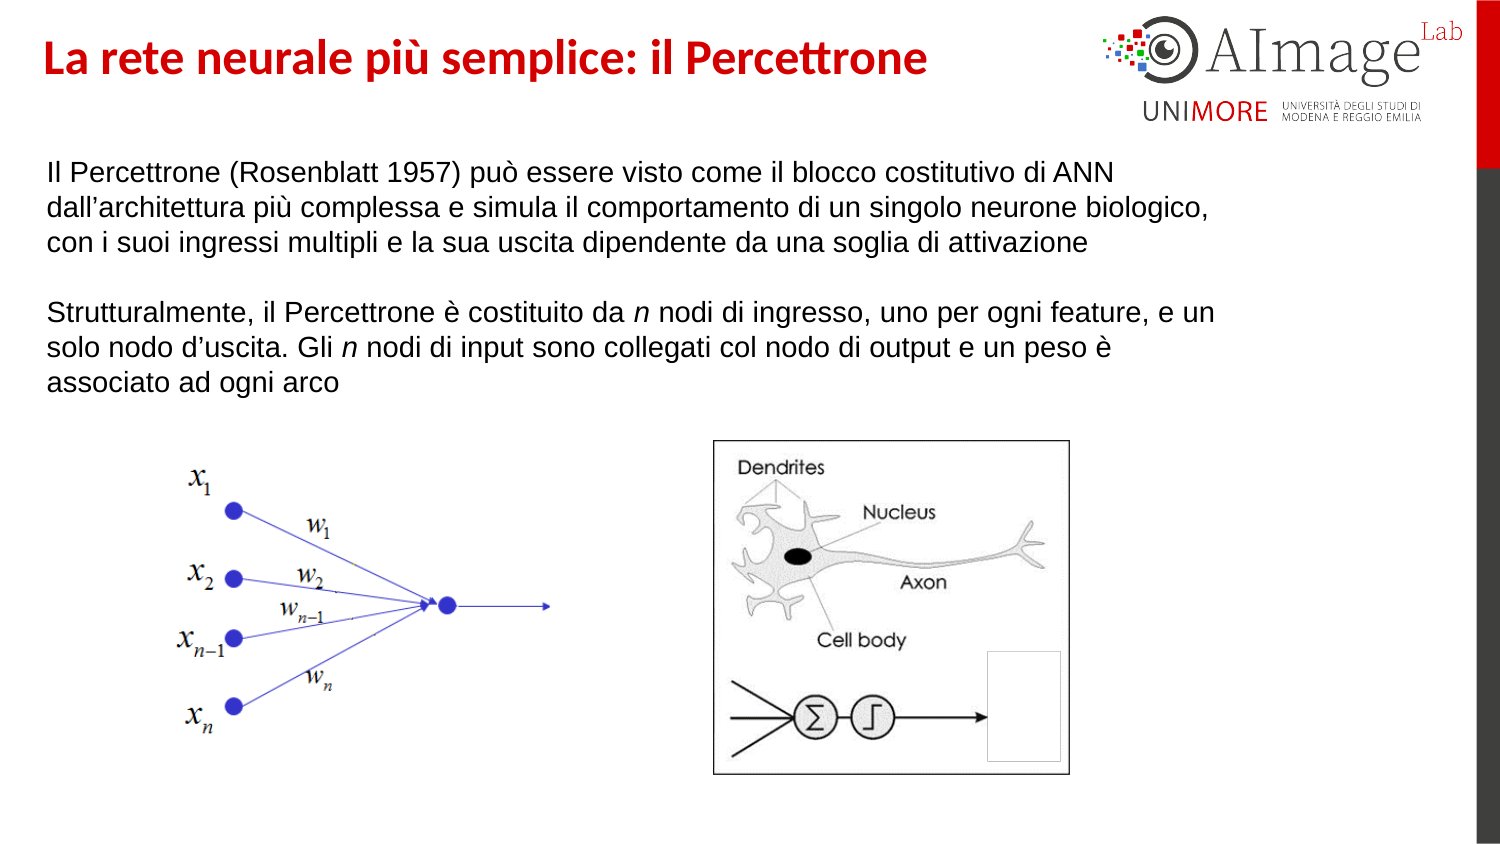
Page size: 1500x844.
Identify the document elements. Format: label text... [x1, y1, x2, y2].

text_box Il Percettrone (Rosenblatt 1957) può essere visto come il blocco costitutivo di ANN dall’architettura più complessa e simula il comportamento di un singolo neurone biologico, con i suoi ingressi multipli e la sua uscita dipendente da una soglia di attivazione Strutturalmente, il Percettrone è costituito da n nodi di ingresso, uno per ogni feature, e un solo nodo d’uscita. Gli n nodi di input sono collegati col nodo di output e un peso è associato ad ogni arco [31, 138, 1247, 742]
picture [161, 455, 571, 779]
picture [712, 440, 1072, 779]
text_box La rete neurale più semplice: il Percettrone [41, 22, 1238, 85]
picture [1103, 16, 1464, 128]
